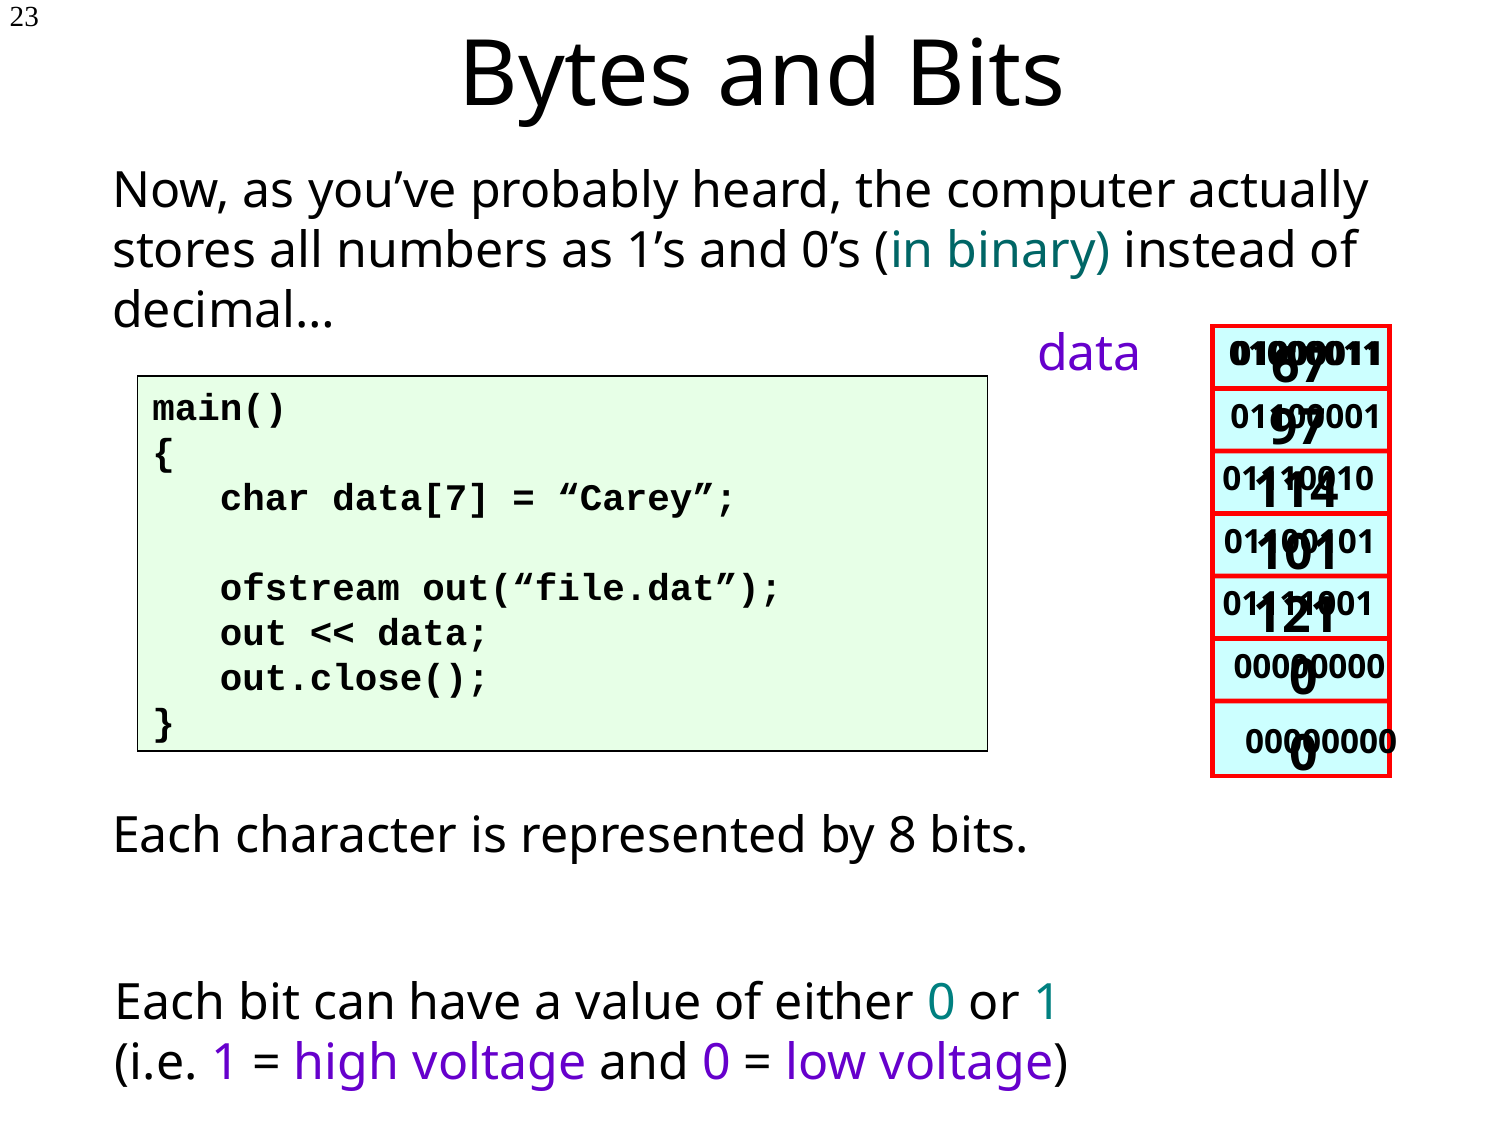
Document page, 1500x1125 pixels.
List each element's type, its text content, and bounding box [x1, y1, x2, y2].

title Bytes and Bits [125, 0, 1400, 149]
text_box Each bit can have a value of either 0 or 1 (i.e. 1 = high voltage and 0 = low voltage) [99, 962, 1253, 1098]
text_box Now, as you’ve probably heard, the computer actually stores all numbers as 1’s and 0’s (in binary) instead of decimal… [97, 149, 1450, 345]
text_box main() { char data[7] = “Carey”; ofstream out(“file.dat”); out << data; out.close(); } [137, 376, 988, 751]
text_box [1022, 313, 1390, 826]
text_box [1235, 776, 1360, 788]
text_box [1201, 324, 1500, 769]
slide_number 23 [0, 0, 55, 65]
text_box Each character is represented by 8 bits. [97, 795, 1150, 870]
